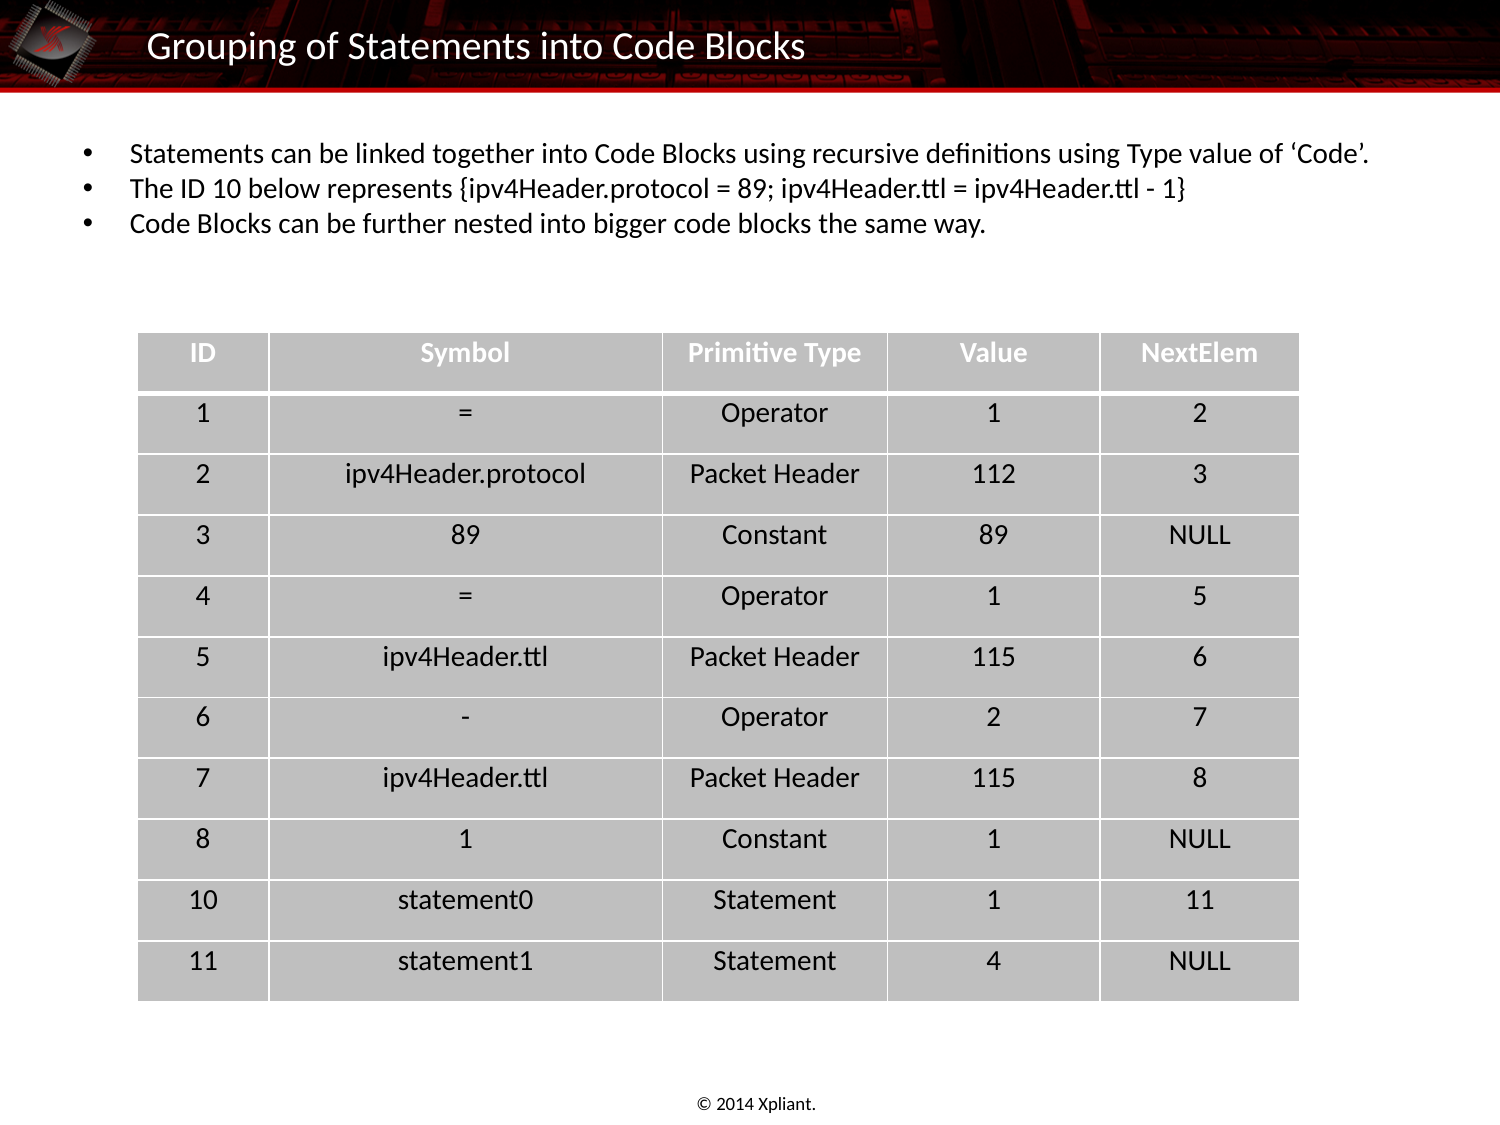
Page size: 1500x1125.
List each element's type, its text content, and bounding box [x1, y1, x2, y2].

table_cell 10 [138, 881, 268, 940]
table_cell 1 [888, 820, 1099, 879]
table_cell 7 [1101, 698, 1299, 757]
table_cell 8 [1101, 759, 1299, 818]
table_cell = [270, 577, 662, 636]
table_cell 6 [138, 698, 268, 757]
table_cell 1 [270, 820, 662, 879]
table_cell 2 [1101, 396, 1299, 453]
table_cell 89 [888, 516, 1099, 575]
table_cell - [270, 698, 662, 757]
table_cell statement0 [270, 881, 662, 940]
table_cell 115 [888, 759, 1099, 818]
table_cell Packet Header [663, 759, 887, 818]
footer © 2014 Xpliant. [212, 1084, 1300, 1122]
table_cell 11 [1101, 881, 1299, 940]
table_cell 6 [1101, 638, 1299, 697]
table_cell 5 [138, 638, 268, 697]
table_cell Statement [663, 942, 887, 1001]
table_cell 8 [138, 820, 268, 879]
title Grouping of Statements into Code Blocks [146, 12, 1497, 75]
table_cell Packet Header [663, 455, 887, 514]
table_cell 2 [888, 698, 1099, 757]
table_cell Constant [663, 516, 887, 575]
table_cell 5 [1101, 577, 1299, 636]
table_cell NULL [1101, 516, 1299, 575]
table_cell 11 [138, 942, 268, 1001]
table_cell 1 [138, 396, 268, 453]
text_box Statements can be linked together into Code Blocks using recursive definitions using Type value of ‘Code’. The ID 10 below represents {ipv4Header.protocol = 89; ipv4Header.ttl = ipv4Header.ttl - 1} Code Blocks can be further nested into bigger code blocks the same way. [68, 127, 1450, 248]
table_cell 1 [888, 881, 1099, 940]
picture [0, 0, 1500, 87]
table_cell 4 [888, 942, 1099, 1001]
table_cell 112 [888, 455, 1099, 514]
table_cell 115 [888, 638, 1099, 697]
table_cell Operator [663, 577, 887, 636]
table_cell ipv4Header.protocol [270, 455, 662, 514]
table_cell 1 [888, 577, 1099, 636]
table_cell ipv4Header.ttl [270, 638, 662, 697]
table_header ID [138, 333, 268, 391]
table_header Symbol [270, 333, 662, 391]
table_cell Operator [663, 396, 887, 453]
table_cell Operator [663, 698, 887, 757]
table_cell ipv4Header.ttl [270, 759, 662, 818]
table_cell statement1 [270, 942, 662, 1001]
table_cell 1 [888, 396, 1099, 453]
table_cell NULL [1101, 820, 1299, 879]
table_cell 7 [138, 759, 268, 818]
table_cell 89 [270, 516, 662, 575]
table_cell 4 [138, 577, 268, 636]
table_cell 3 [1101, 455, 1299, 514]
table_cell Packet Header [663, 638, 887, 697]
table_cell = [270, 396, 662, 453]
table_header Value [888, 333, 1099, 391]
table_cell 3 [138, 516, 268, 575]
table_header Primitive Type [663, 333, 887, 391]
table_cell 2 [138, 455, 268, 514]
table_header NextElem [1101, 333, 1299, 391]
table_cell Constant [663, 820, 887, 879]
table_cell Statement [663, 881, 887, 940]
table_cell NULL [1101, 942, 1299, 1001]
